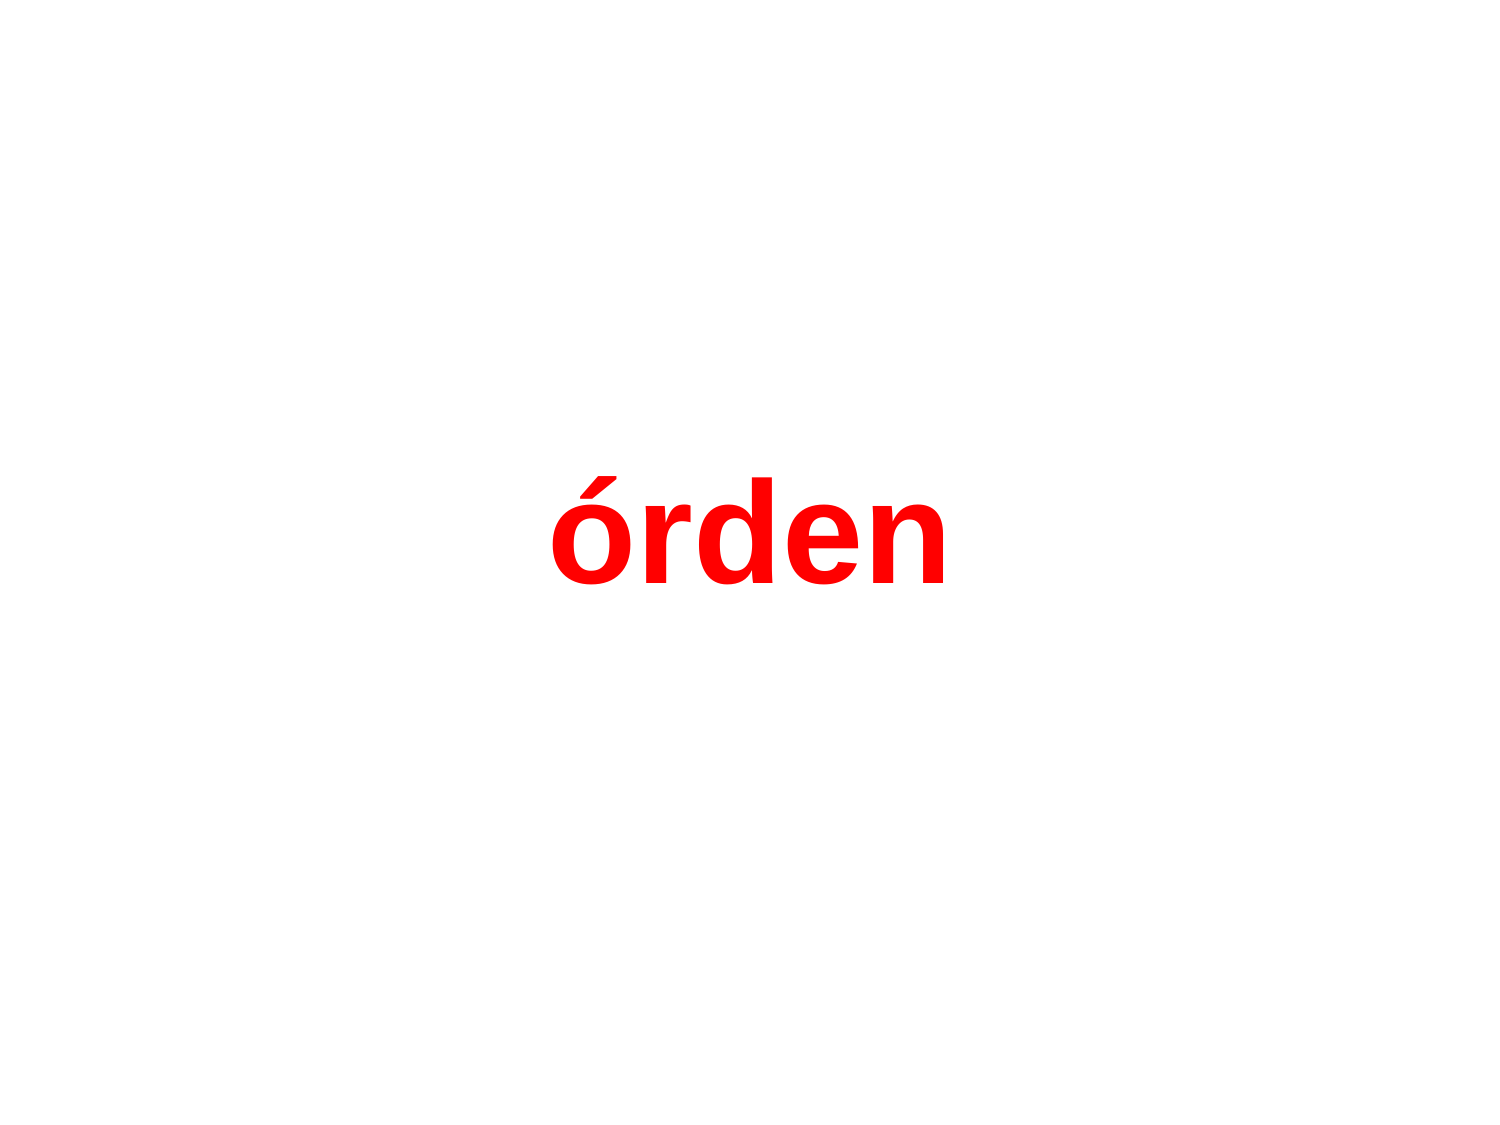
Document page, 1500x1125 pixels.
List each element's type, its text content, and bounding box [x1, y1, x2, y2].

title órden [112, 349, 1388, 591]
